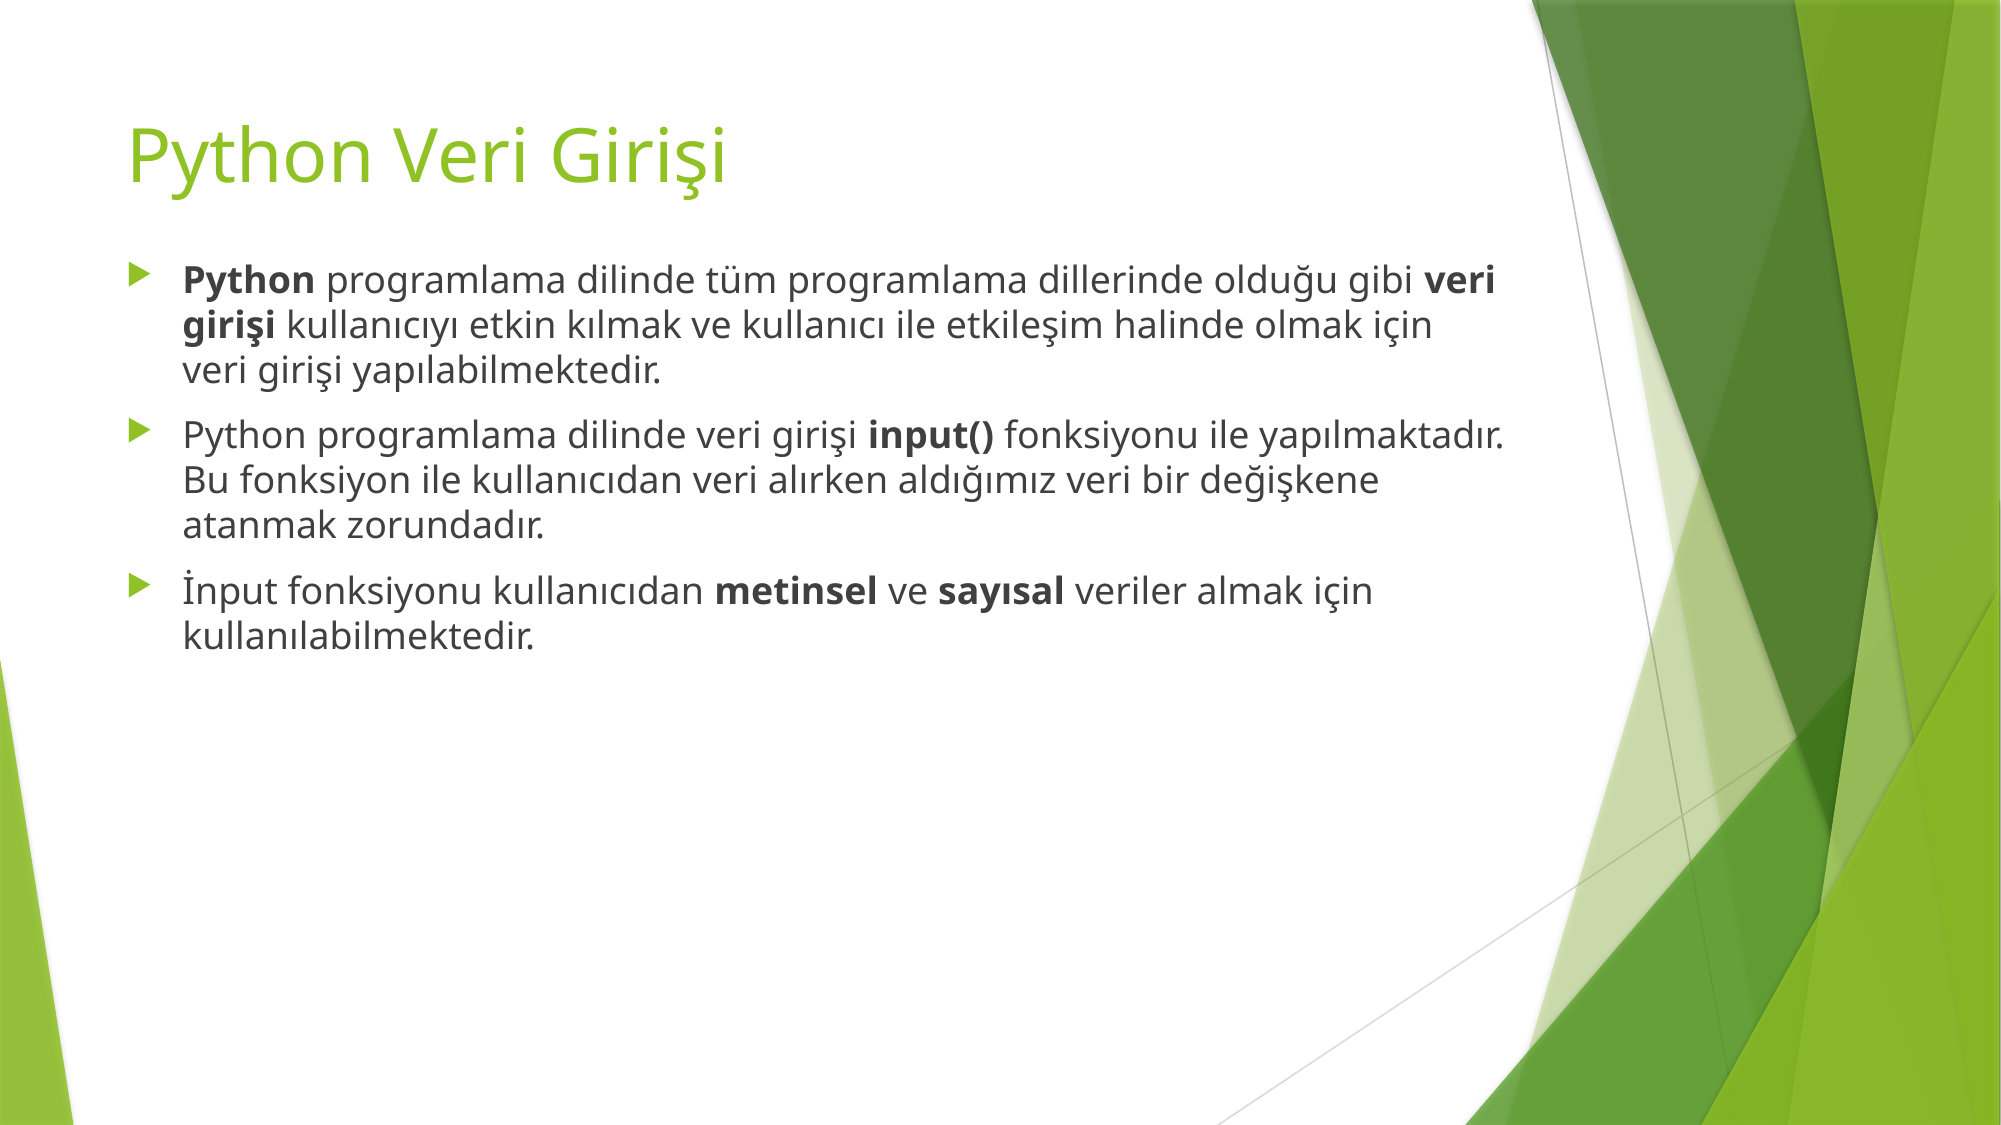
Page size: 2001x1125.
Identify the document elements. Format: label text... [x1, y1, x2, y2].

title Python Veri Girişi [111, 99, 1522, 248]
list Python programlama dilinde tüm programlama dillerinde olduğu gibi veri girişi kullanıcıyı etkin kılmak ve kullanıcı ile etkileşim halinde olmak için veri girişi yapılabilmektedir. Python programlama dilinde veri girişi input() fonksiyonu ile yapılmaktadır. Bu fonksiyon ile kullanıcıdan veri alırken aldığımız veri bir değişkene atanmak zorundadır. İnput fonksiyonu kullanıcıdan metinsel ve sayısal veriler almak için kullanılabilmektedir. [111, 248, 1522, 992]
